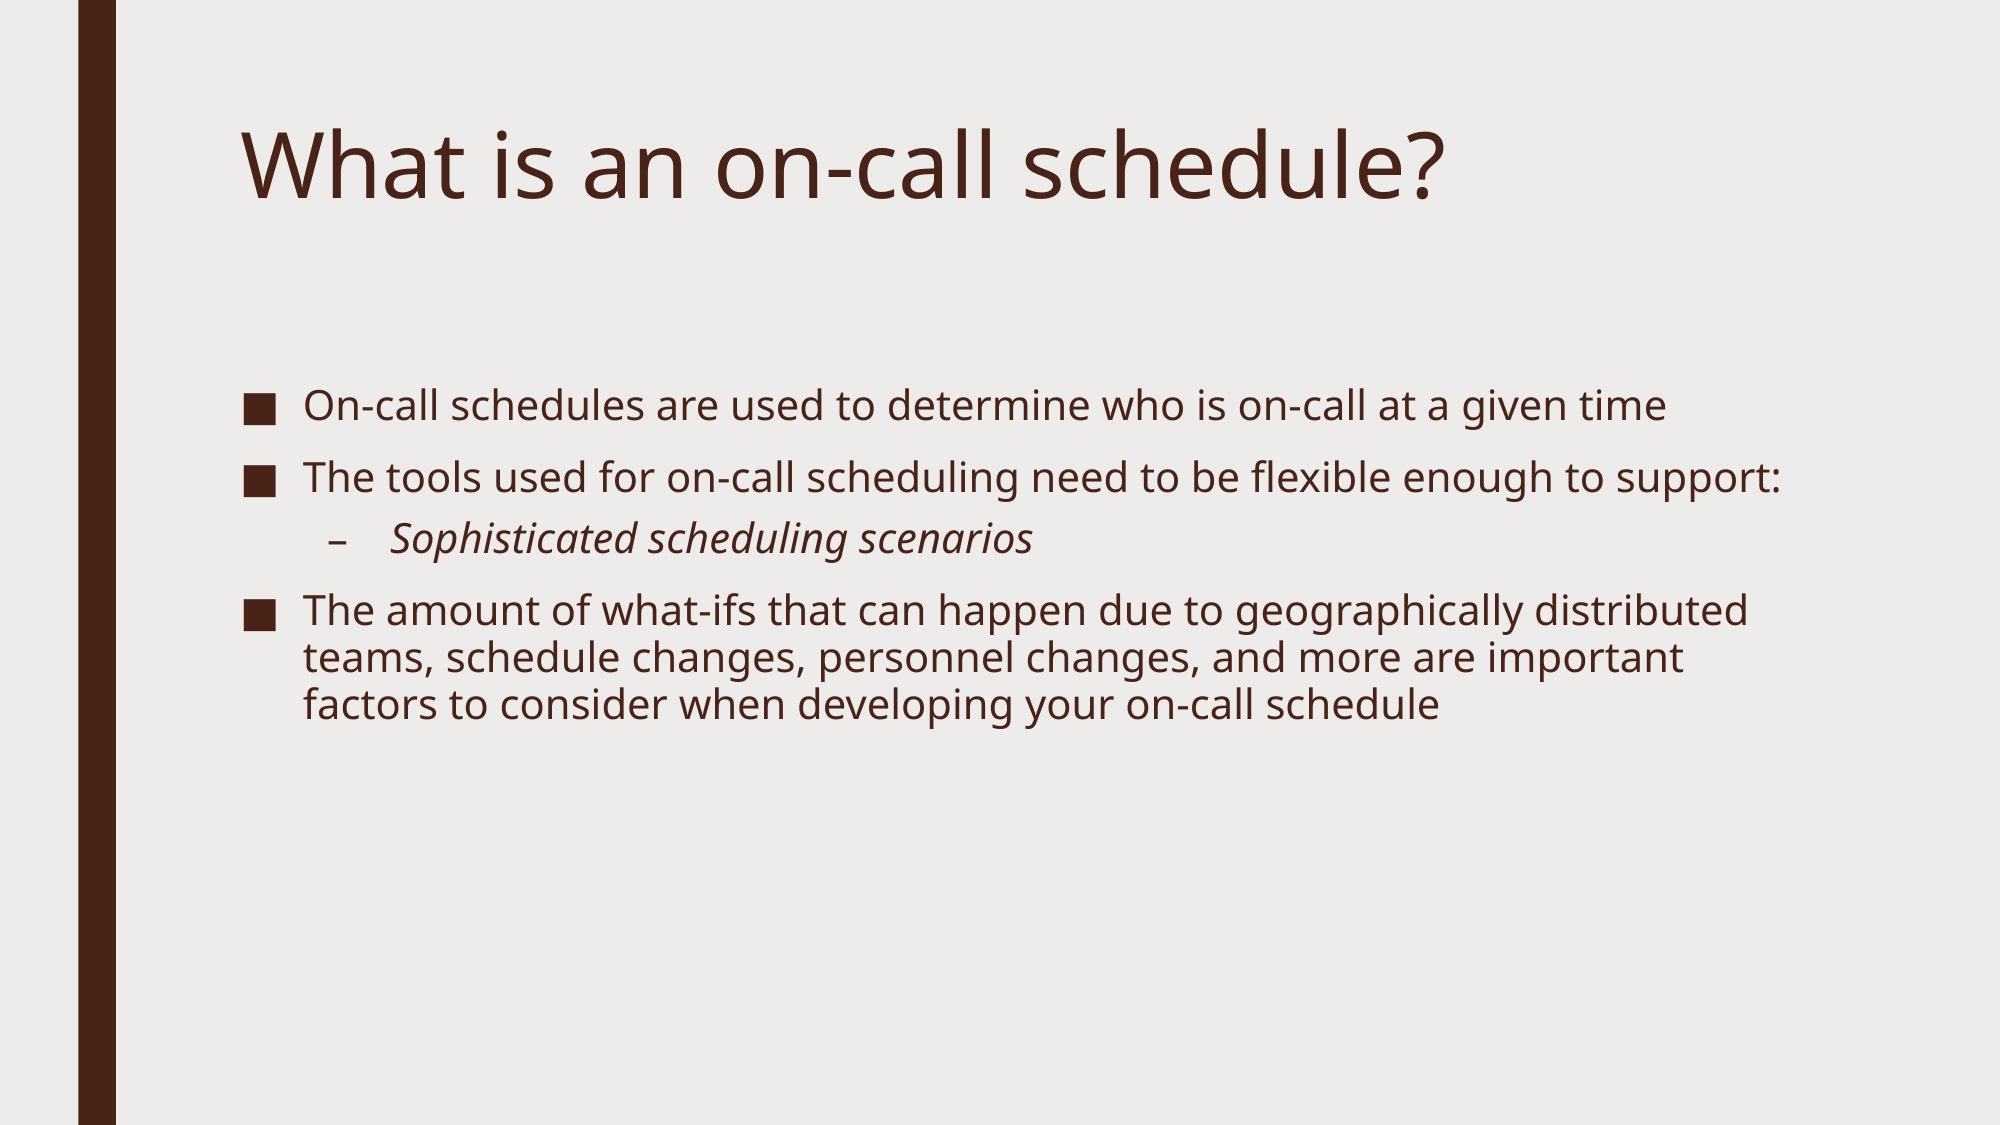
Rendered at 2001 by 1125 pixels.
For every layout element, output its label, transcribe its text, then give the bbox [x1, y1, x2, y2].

list On-call schedules are used to determine who is on-call at a given time The tools used for on-call scheduling need to be flexible enough to support: Sophisticated scheduling scenarios The amount of what-ifs that can happen due to geographically distributed teams, schedule changes, personnel changes, and more are important factors to consider when developing your on-call schedule [225, 375, 1800, 963]
title What is an on-call schedule? [225, 112, 1800, 357]
